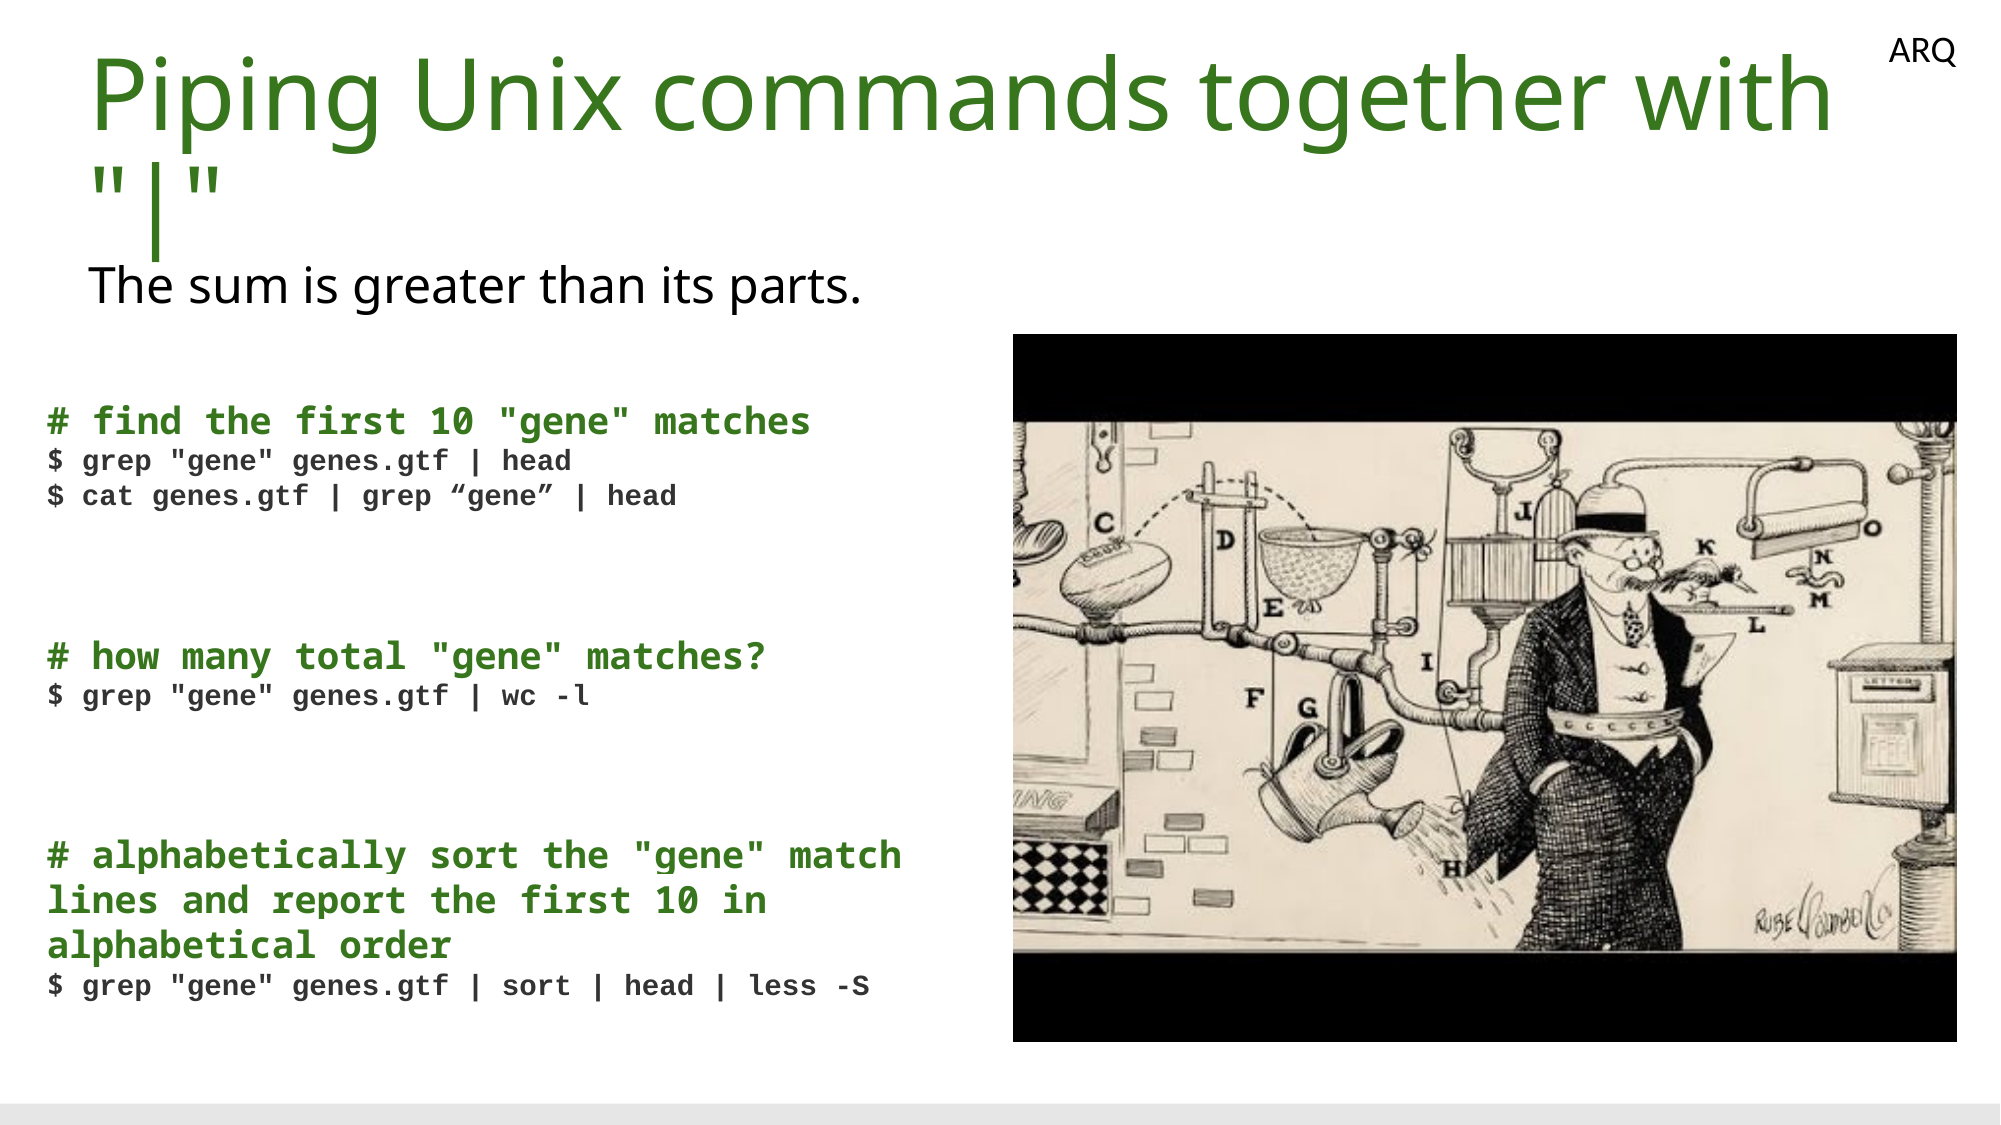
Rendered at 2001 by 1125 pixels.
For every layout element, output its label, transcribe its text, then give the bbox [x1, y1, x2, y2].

picture [1012, 334, 1957, 1042]
text_box ARQ [1874, 17, 1987, 78]
title Piping Unix commands together with "|" The sum is greater than its parts. [68, 169, 1932, 351]
text_box # find the first 10 "gene" matches $ grep "gene" genes.gtf | head $ cat genes.gtf | grep “gene” | head # how many total "gene" matches? $ grep "gene" genes.gtf | wc -l # alphabetically sort the "gene" match lines and report the first 10 in alphabetical order $ grep "gene" genes.gtf | sort | head | less -S [26, 627, 980, 771]
